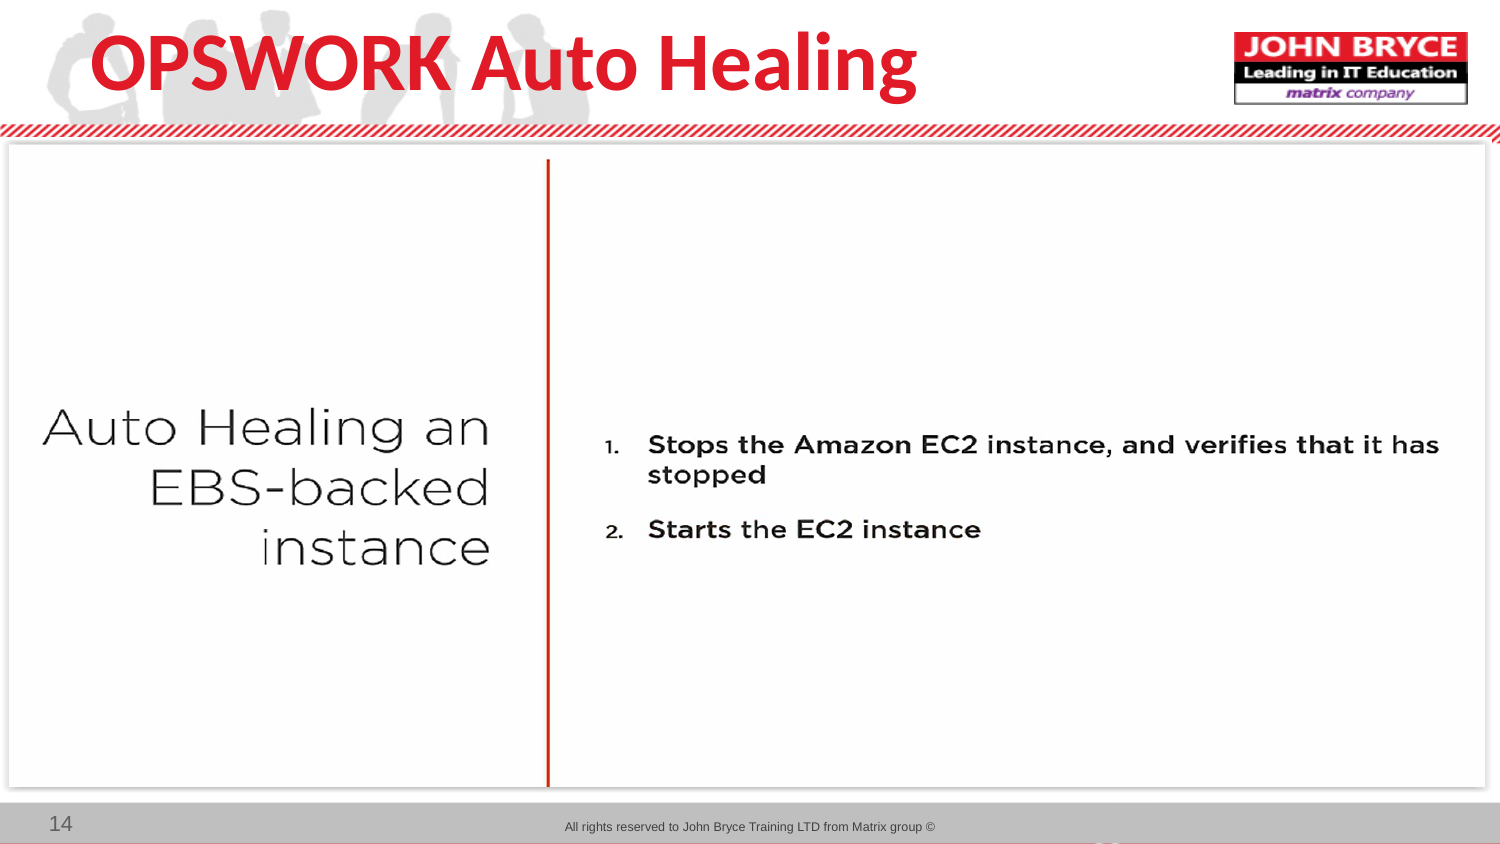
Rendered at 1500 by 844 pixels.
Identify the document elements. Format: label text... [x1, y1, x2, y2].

title OPSWORK Auto Healing [75, 9, 1238, 106]
picture [0, 0, 1500, 802]
